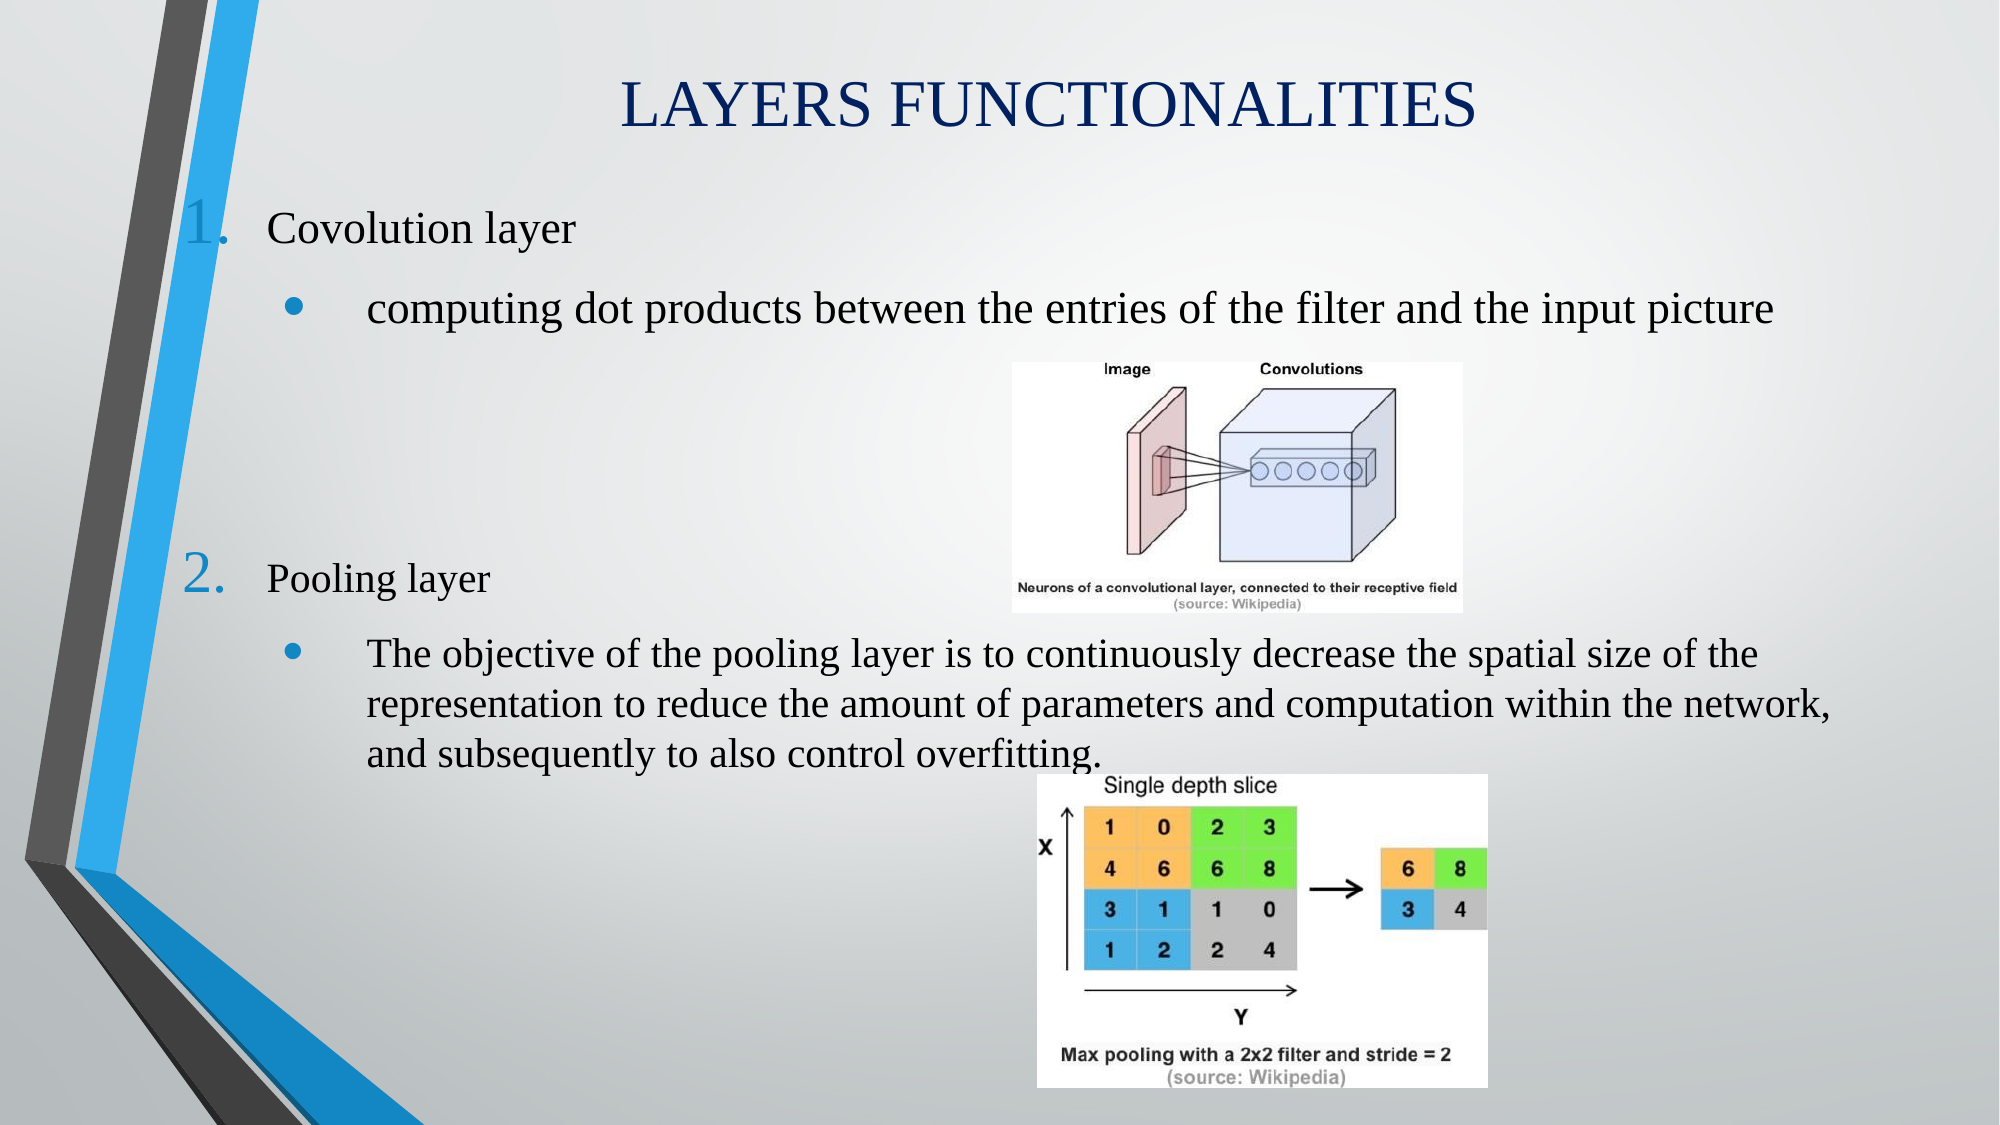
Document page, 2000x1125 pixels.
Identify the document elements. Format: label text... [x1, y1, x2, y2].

list Covolution layer computing dot products between the entries of the filter and the input picture Pooling layer The objective of the pooling layer is to continuously decrease the spatial size of the representation to reduce the amount of parameters and computation within the network, and subsequently to also control overfitting. [162, 187, 1887, 950]
title LAYERS FUNCTIONALITIES [512, 0, 1588, 187]
picture [1036, 774, 1488, 1088]
picture [1011, 362, 1463, 613]
